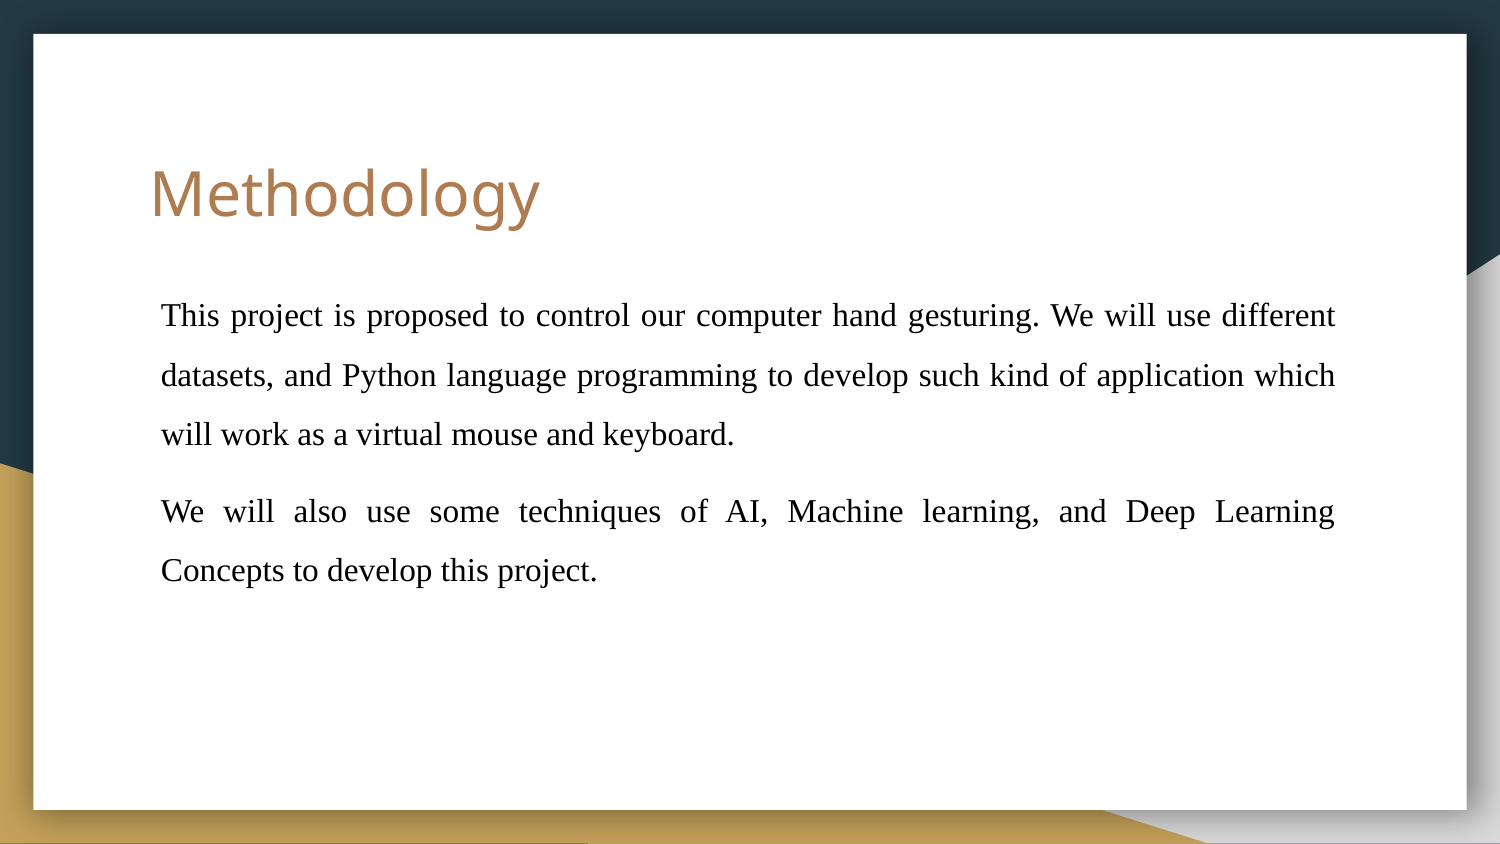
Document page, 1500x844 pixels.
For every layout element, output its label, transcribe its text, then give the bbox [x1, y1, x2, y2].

title Methodology [134, 138, 1366, 257]
list This project is proposed to control our computer hand gesturing. We will use different datasets, and Python language programming to develop such kind of application which will work as a virtual mouse and keyboard. We will also use some techniques of AI, Machine learning, and Deep Learning Concepts to develop this project. [134, 257, 1366, 729]
